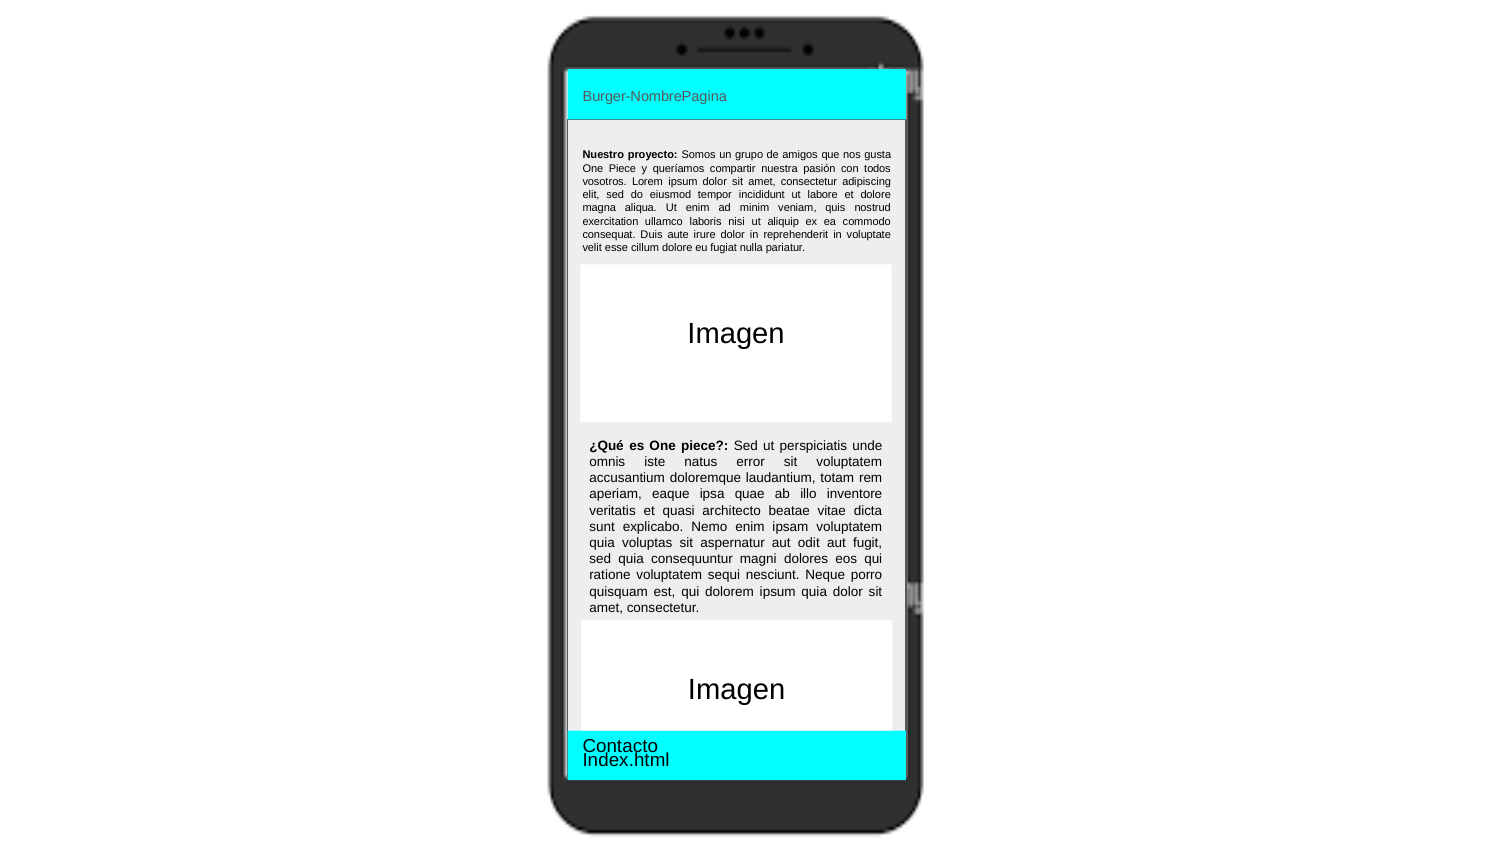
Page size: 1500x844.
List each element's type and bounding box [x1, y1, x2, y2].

picture [507, 0, 967, 844]
